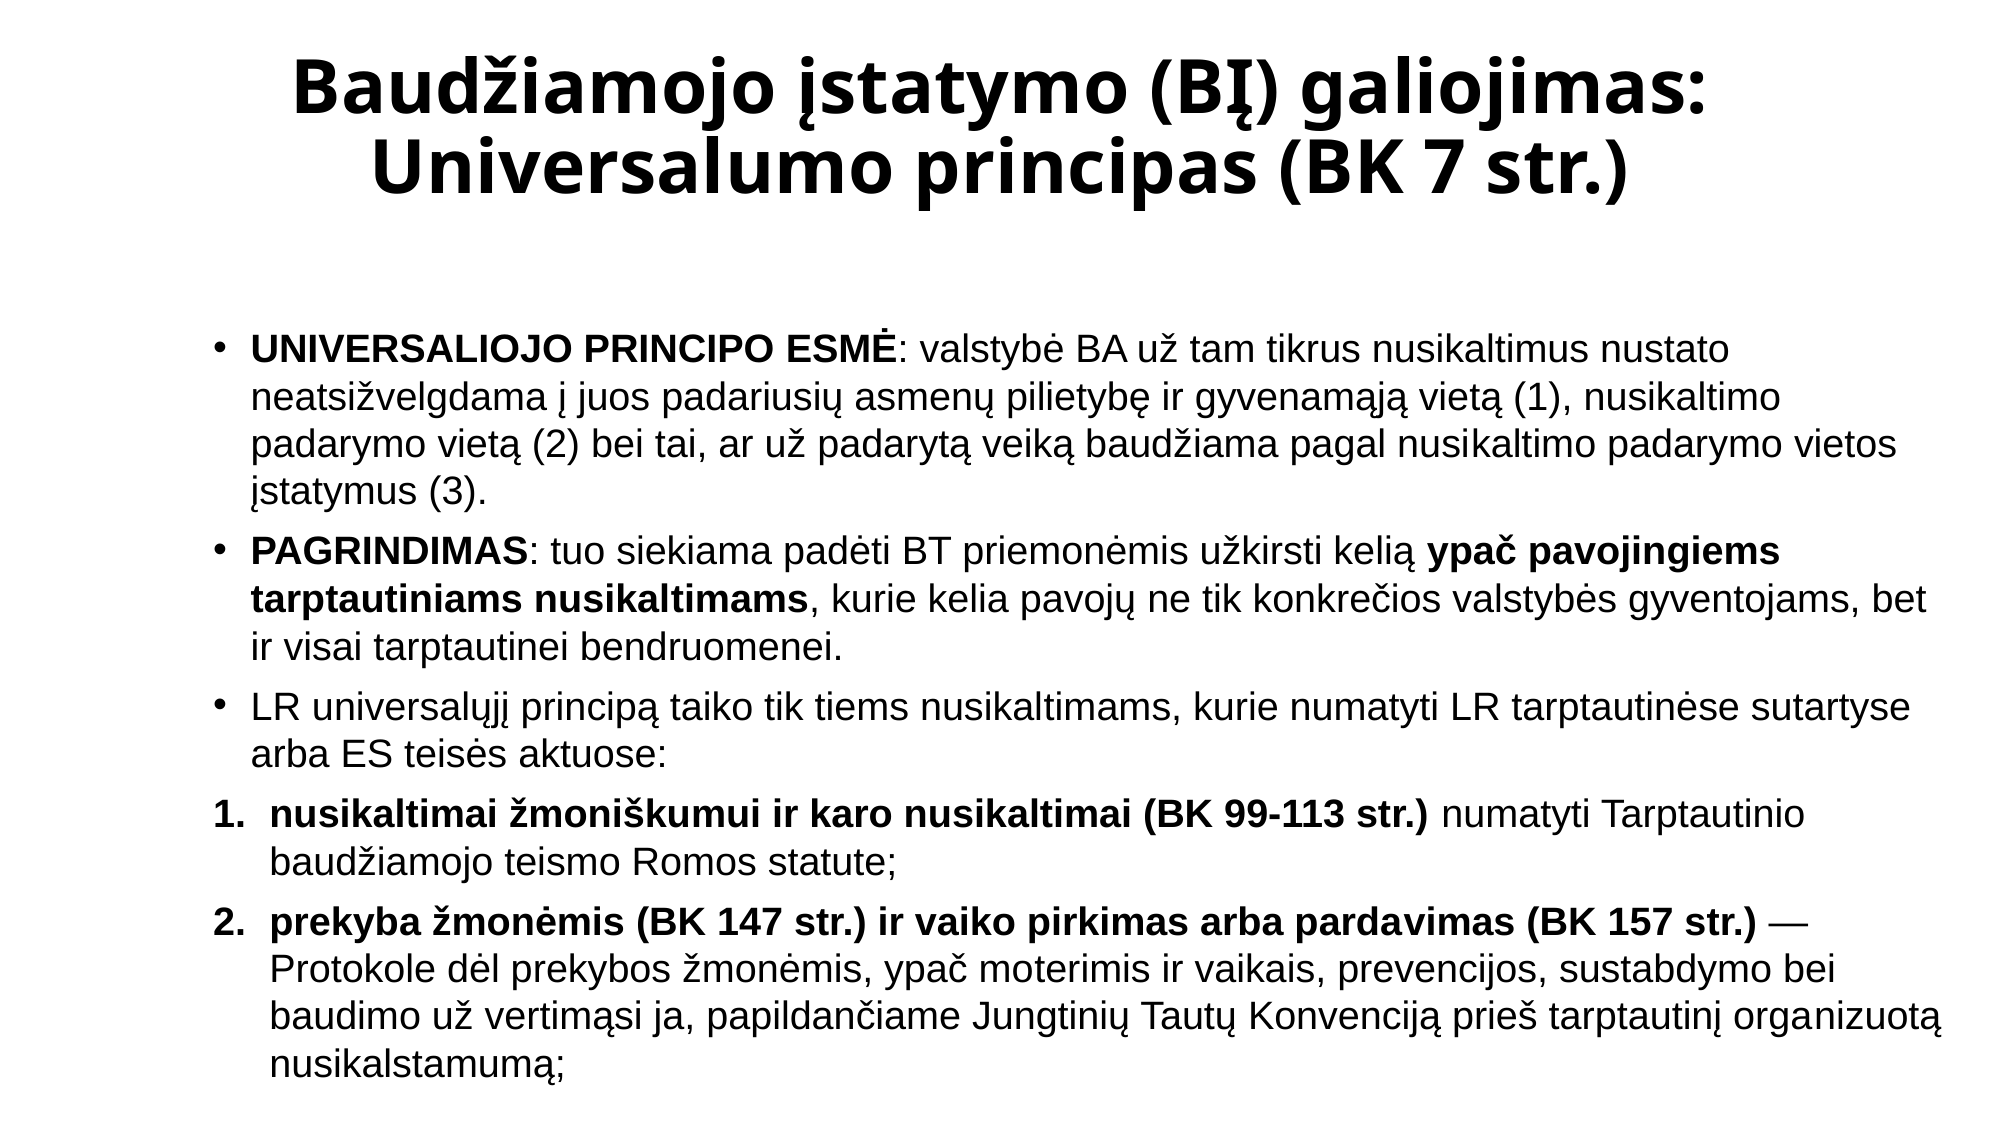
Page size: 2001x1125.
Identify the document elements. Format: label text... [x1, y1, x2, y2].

title Baudžiamojo įstatymo (BĮ) galiojimas: Universalumo principas (BK 7 str.) [137, 3, 1863, 256]
list UNIVERSALIOJO PRINCIPO ESMĖ: valstybė BA už tam tikrus nusikaltimus nustato neatsižvelgdama į juos padariusių asmenų pilietybę ir gyvenamąją vietą (1), nusikaltimo padarymo vietą (2) bei tai, ar už padarytą veiką baudžiama pagal nusi­kaltimo padarymo vietos įstatymus (3). PAGRINDIMAS: tuo siekiama padėti BT priemonėmis užkirsti kelią ypač pavojingiems tarptautiniams nusikal­timams, kurie kelia pavojų ne tik konkrečios valstybės gyventojams, bet ir visai tarptautinei bendruomenei. LR universalųjį principą taiko tik tiems nusikal­timams, kurie numatyti LR tarptautinėse sutartyse arba ES teisės aktuose: nusikaltimai žmoniškumui ir karo nusikaltimai (BK 99-113 str.) numatyti Tarptautinio baudžiamojo teismo Romos statute; prekyba žmonėmis (BK 147 str.) ir vaiko pirkimas arba parda­vimas (BK 157 str.) — Protokole dėl prekybos žmonėmis, ypač mo­terimis ir vaikais, prevencijos, sustabdymo bei baudimo už vertimąsi ja, papildančiame Jungtinių Tautų Konvenciją prieš tarptautinį orga­nizuotą nusikalstamumą; [198, 255, 1959, 1108]
